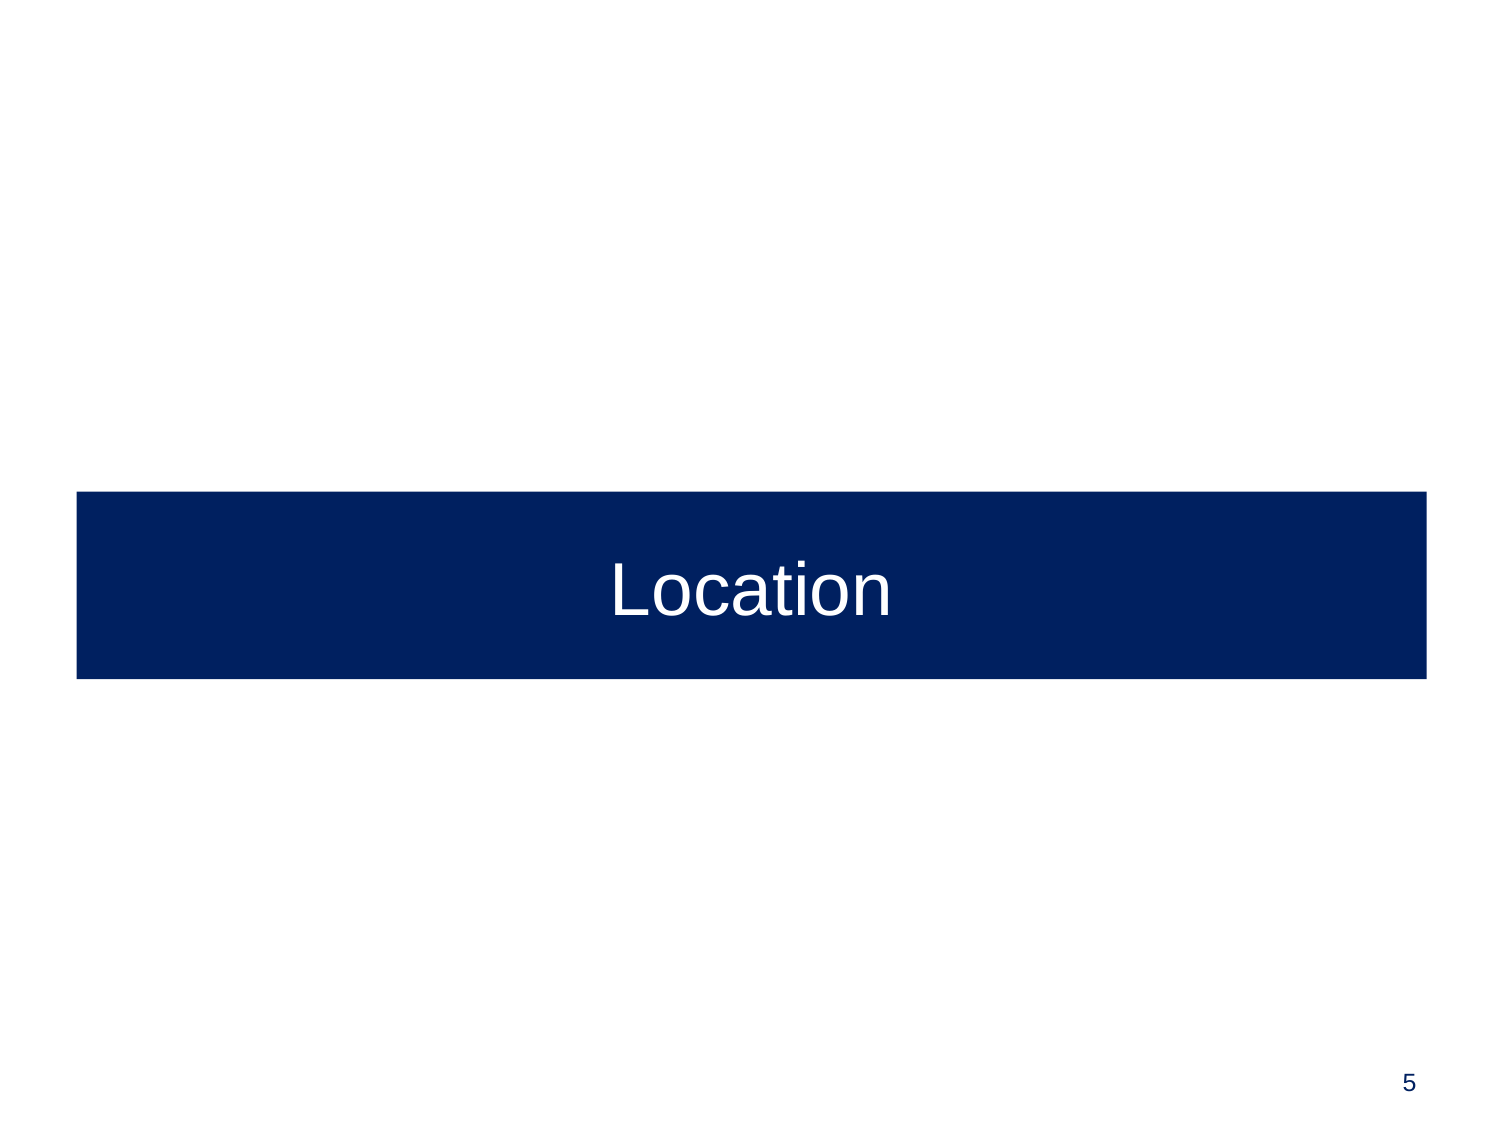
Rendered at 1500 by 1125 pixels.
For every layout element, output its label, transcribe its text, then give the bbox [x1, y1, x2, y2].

title Location [76, 491, 1427, 680]
